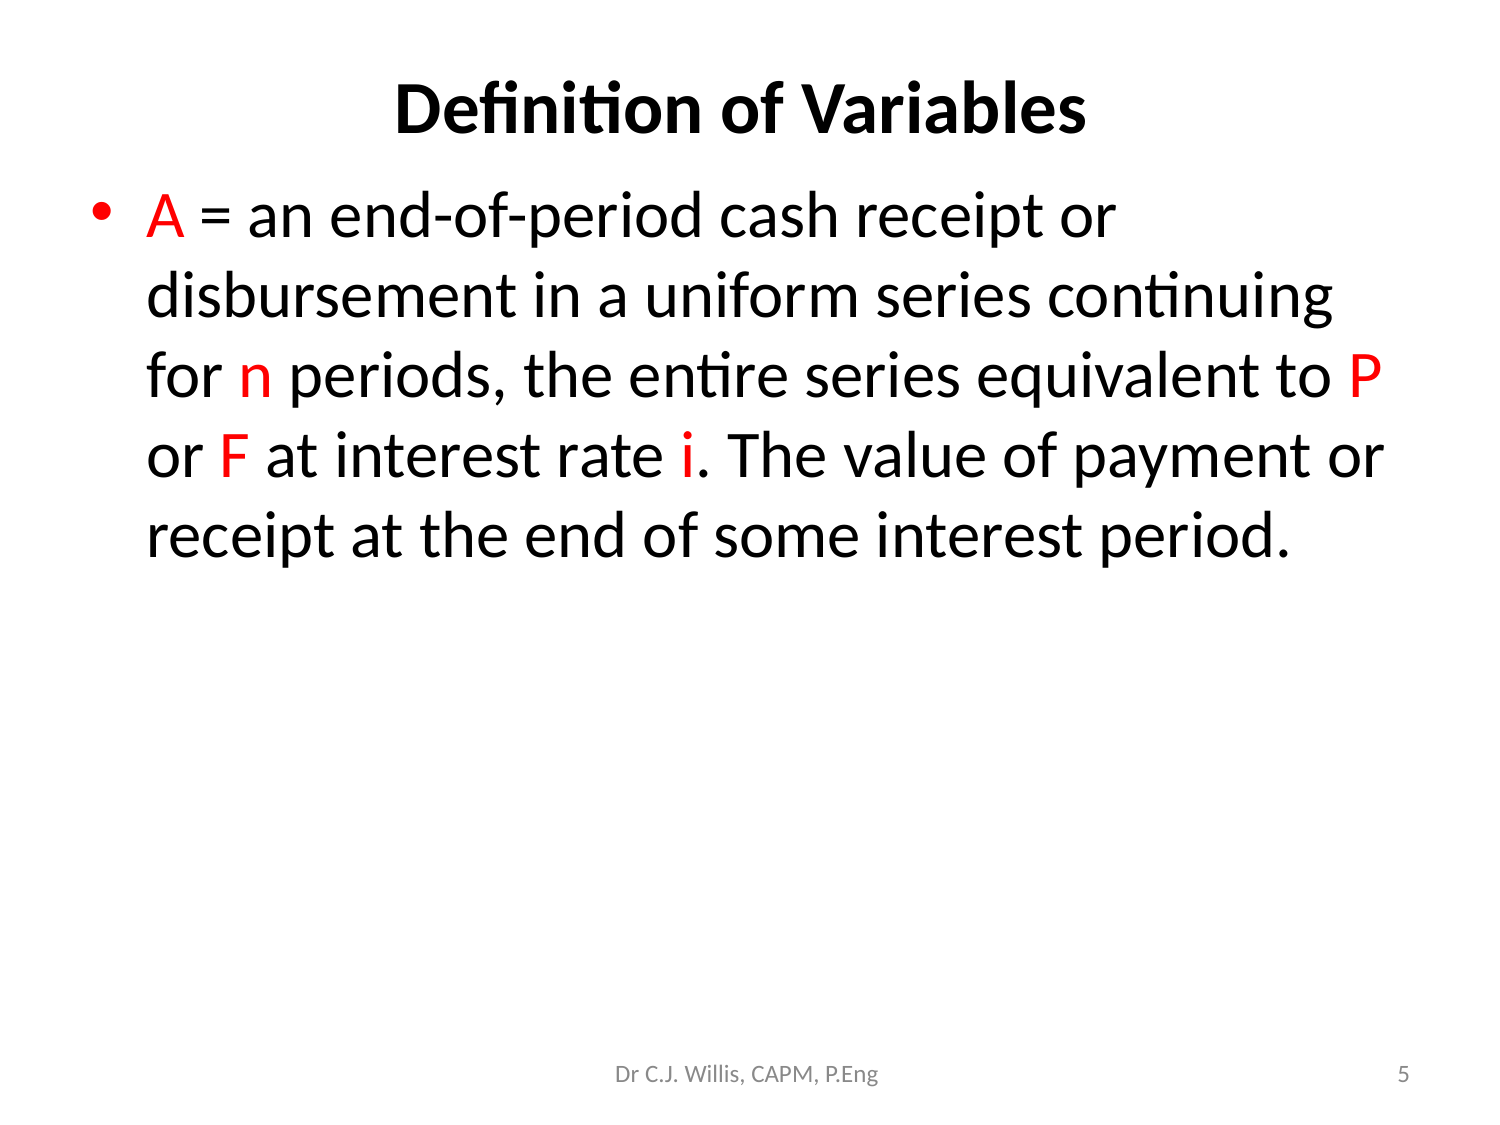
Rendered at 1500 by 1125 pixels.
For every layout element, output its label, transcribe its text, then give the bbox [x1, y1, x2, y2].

text_box ‹#› [1074, 1042, 1425, 1103]
text_box Dr C.J. Willis, CAPM, P.Eng [512, 1042, 988, 1103]
title Definition of Variables [75, 45, 1425, 162]
list A = an end-of-period cash receipt or disbursement in a uniform series continuing for n periods, the entire series equivalent to P or F at interest rate i. The value of payment or receipt at the end of some interest period. [75, 162, 1425, 1069]
